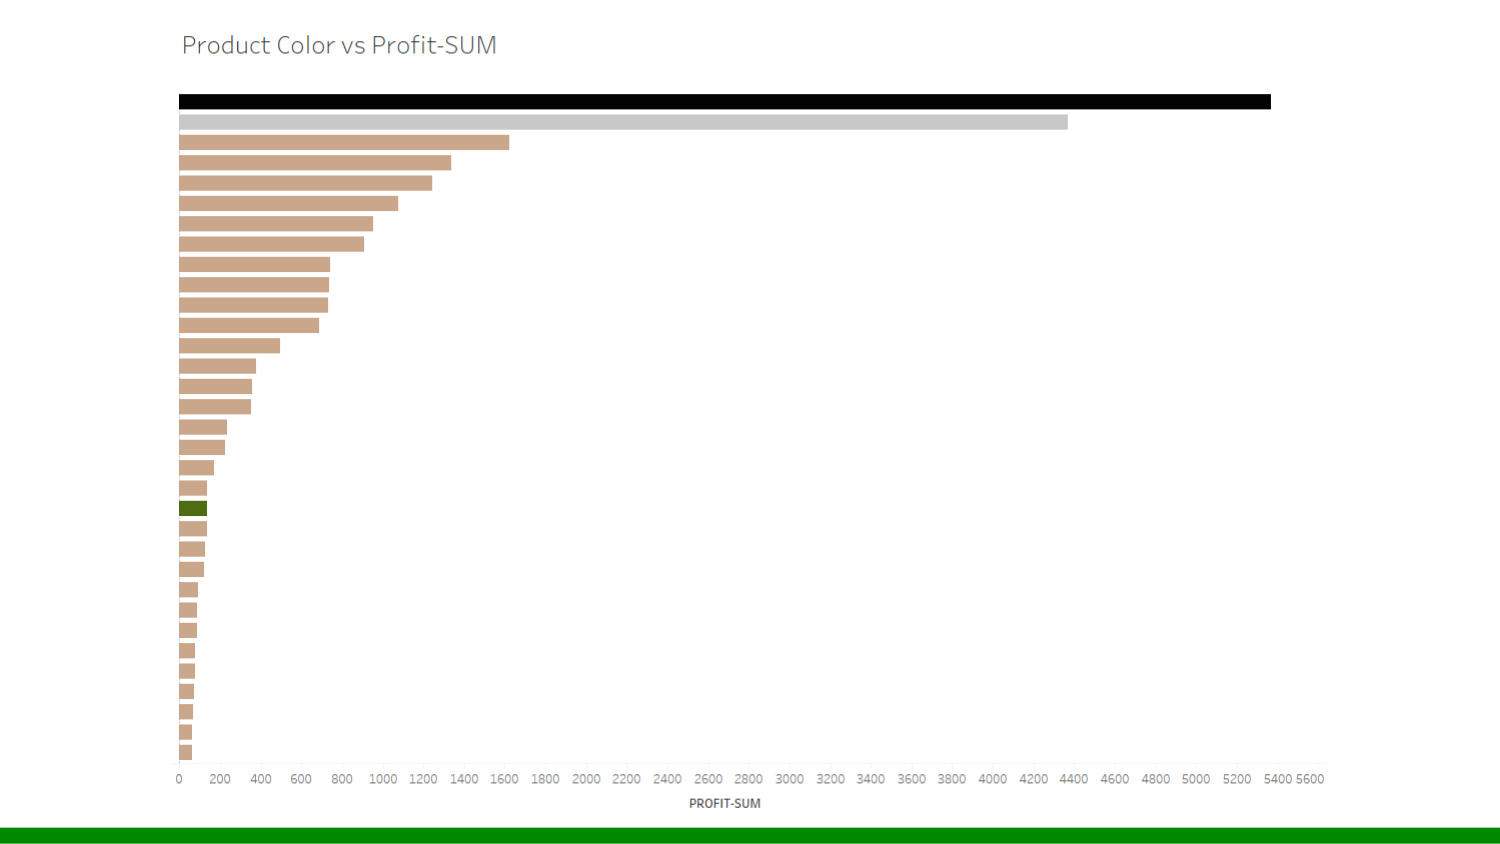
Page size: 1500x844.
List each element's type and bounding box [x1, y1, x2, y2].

picture [173, 24, 1327, 819]
